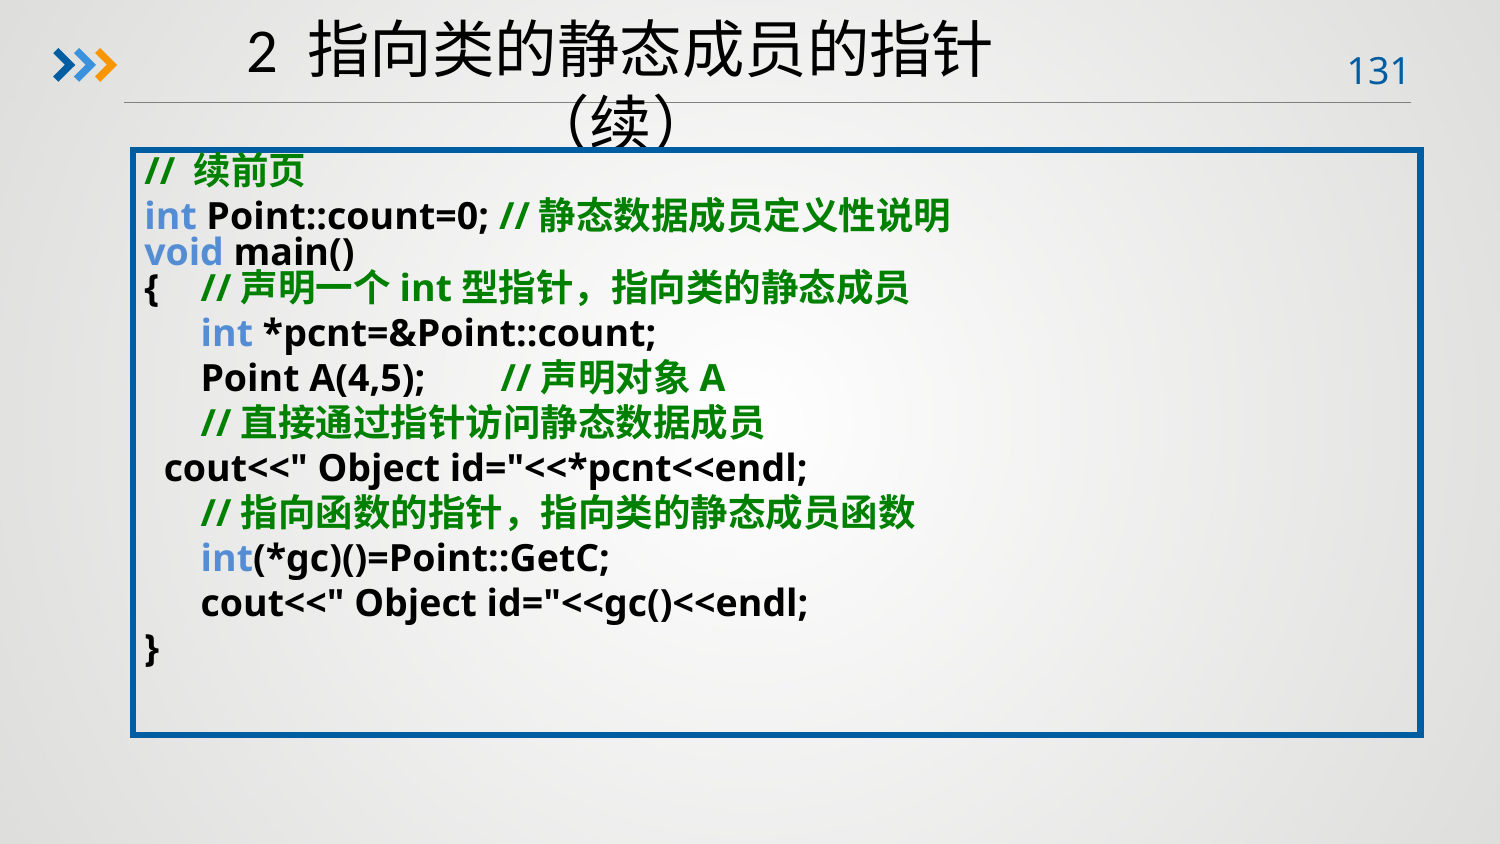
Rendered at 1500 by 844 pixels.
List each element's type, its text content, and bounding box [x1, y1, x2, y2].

text_box // 续前页 int Point::count=0; //静态数据成员定义性说明 void main() { //声明一个int型指针，指向类的静态成员 int *pcnt=&Point::count; Point A(4,5); //声明对象A //直接通过指针访问静态数据成员 cout<<" Object id="<<*pcnt<<endl; //指向函数的指针，指向类的静态成员函数 int(*gc)()=Point::GetC; cout<<" Object id="<<gc()<<endl; } [132, 150, 1421, 735]
text_box 2 指向类的静态成员的指针（续） [171, 2, 1071, 72]
picture [0, 0, 1500, 844]
